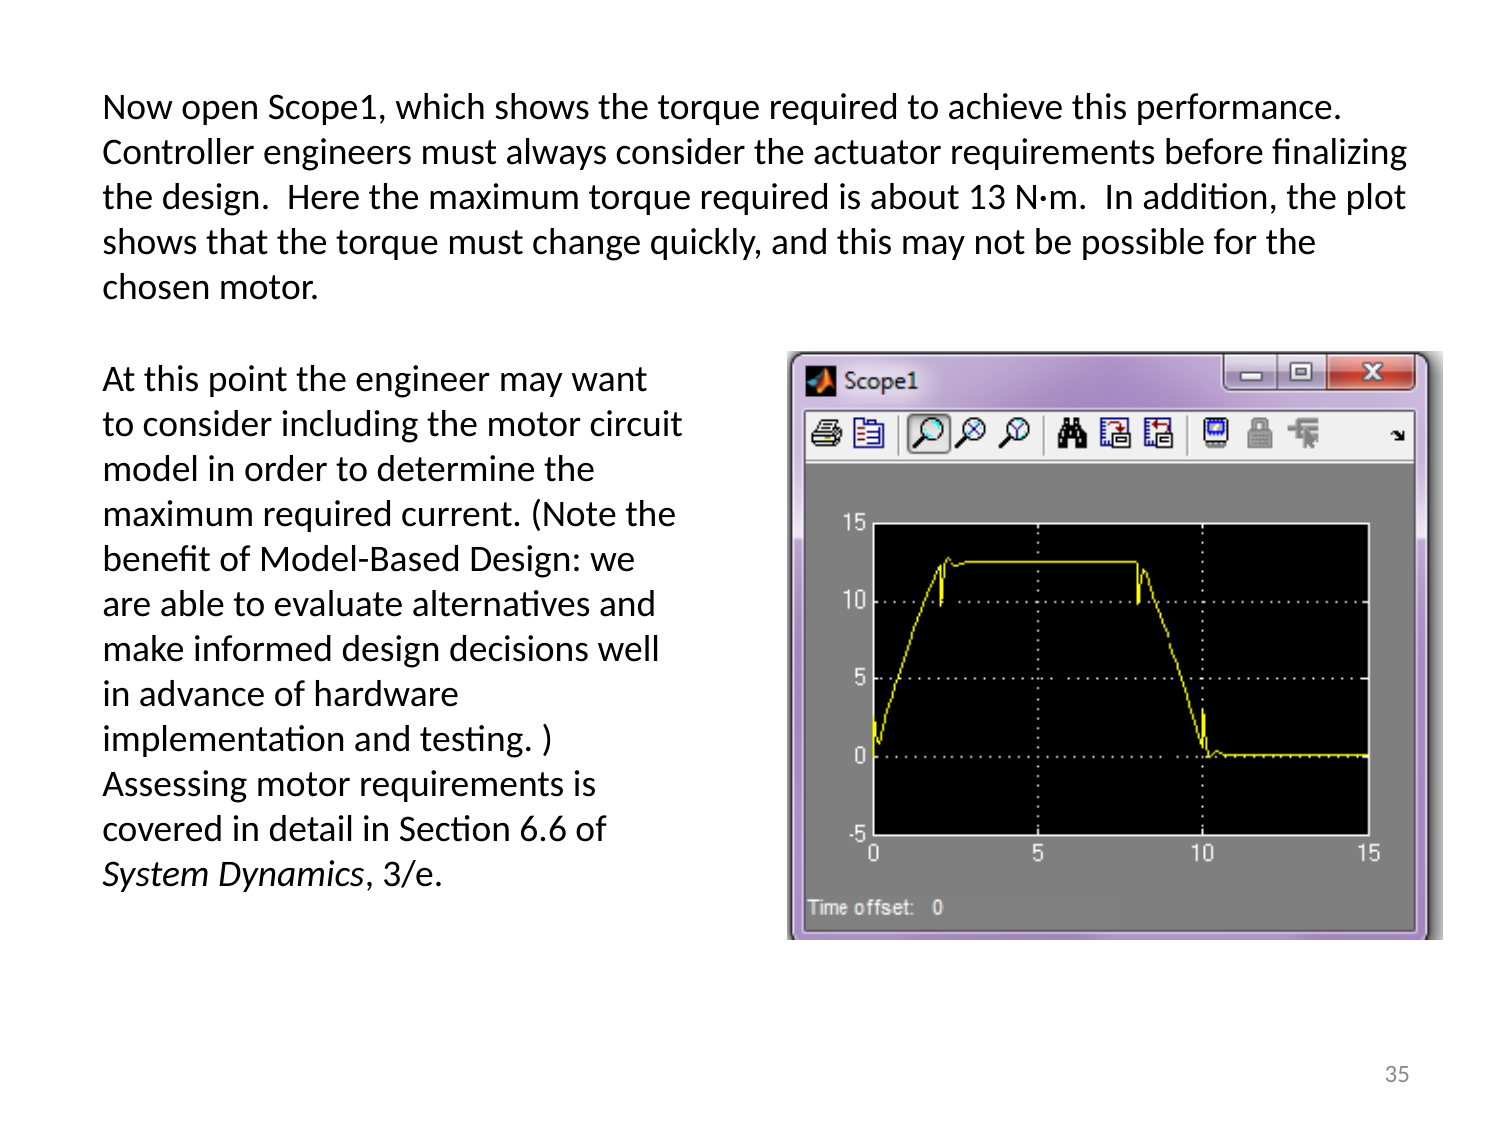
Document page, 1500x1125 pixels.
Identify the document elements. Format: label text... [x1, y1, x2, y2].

slide_number 35 [1074, 1042, 1425, 1103]
text_box Now open Scope1, which shows the torque required to achieve this performance. Controller engineers must always consider the actuator requirements before finalizing the design. Here the maximum torque required is about 13 N·m. In addition, the plot shows that the torque must change quickly, and this may not be possible for the chosen motor. [87, 74, 1425, 315]
picture [787, 351, 1444, 941]
text_box At this point the engineer may want to consider including the motor circuit model in order to determine the maximum required current. (Note the benefit of Model-Based Design: we are able to evaluate alternatives and make informed design decisions well in advance of hardware implementation and testing. ) Assessing motor requirements is covered in detail in Section 6.6 of System Dynamics, 3/e. [87, 346, 700, 902]
